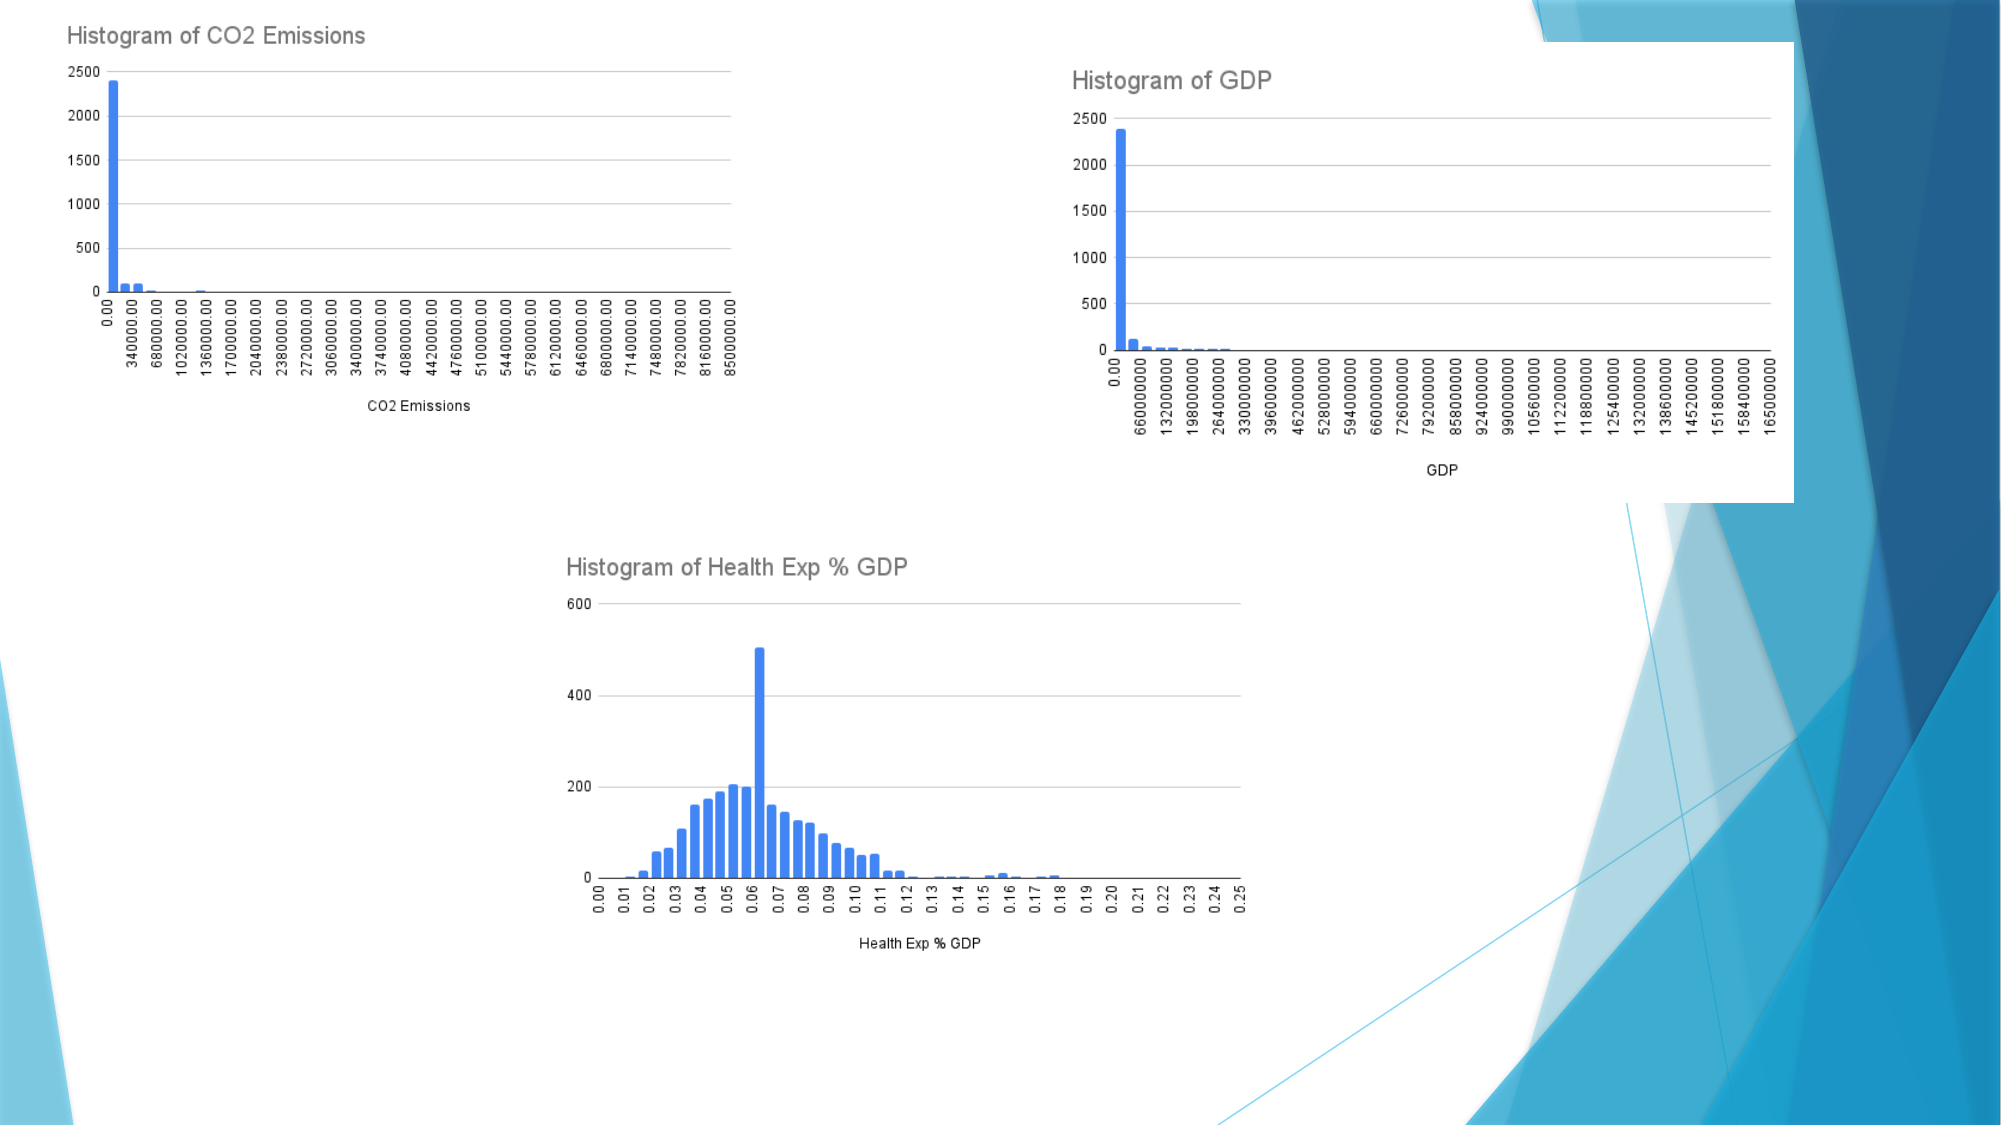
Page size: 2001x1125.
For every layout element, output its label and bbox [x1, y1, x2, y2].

picture [45, 0, 753, 438]
picture [1049, 42, 1794, 503]
picture [543, 530, 1264, 976]
